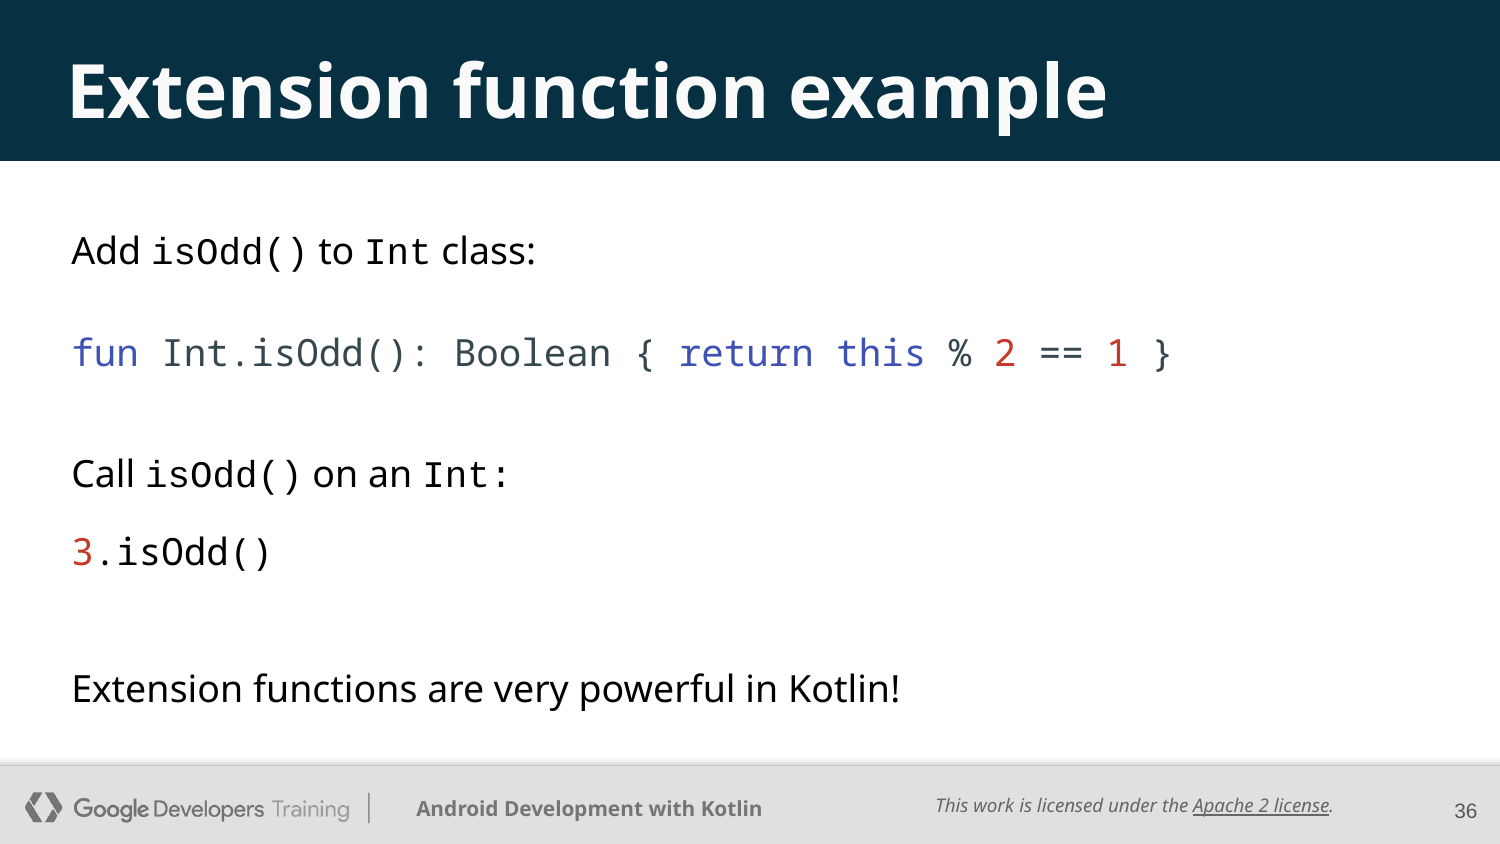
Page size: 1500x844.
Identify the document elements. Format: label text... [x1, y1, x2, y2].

text_box Extension functions are very powerful in Kotlin! [56, 649, 1354, 715]
text_box Add isOdd() to Int class: [56, 211, 1449, 277]
slide_number ‹#› [1402, 777, 1493, 842]
text_box fun Int.isOdd(): Boolean { return this % 2 == 1 } [56, 291, 1390, 367]
text_box Call isOdd() on an Int: [56, 434, 1370, 510]
text_box 3.isOdd() [56, 512, 919, 588]
text_box [53, 303, 1136, 398]
picture [0, 161, 1500, 844]
title Extension function example [51, 28, 1449, 122]
